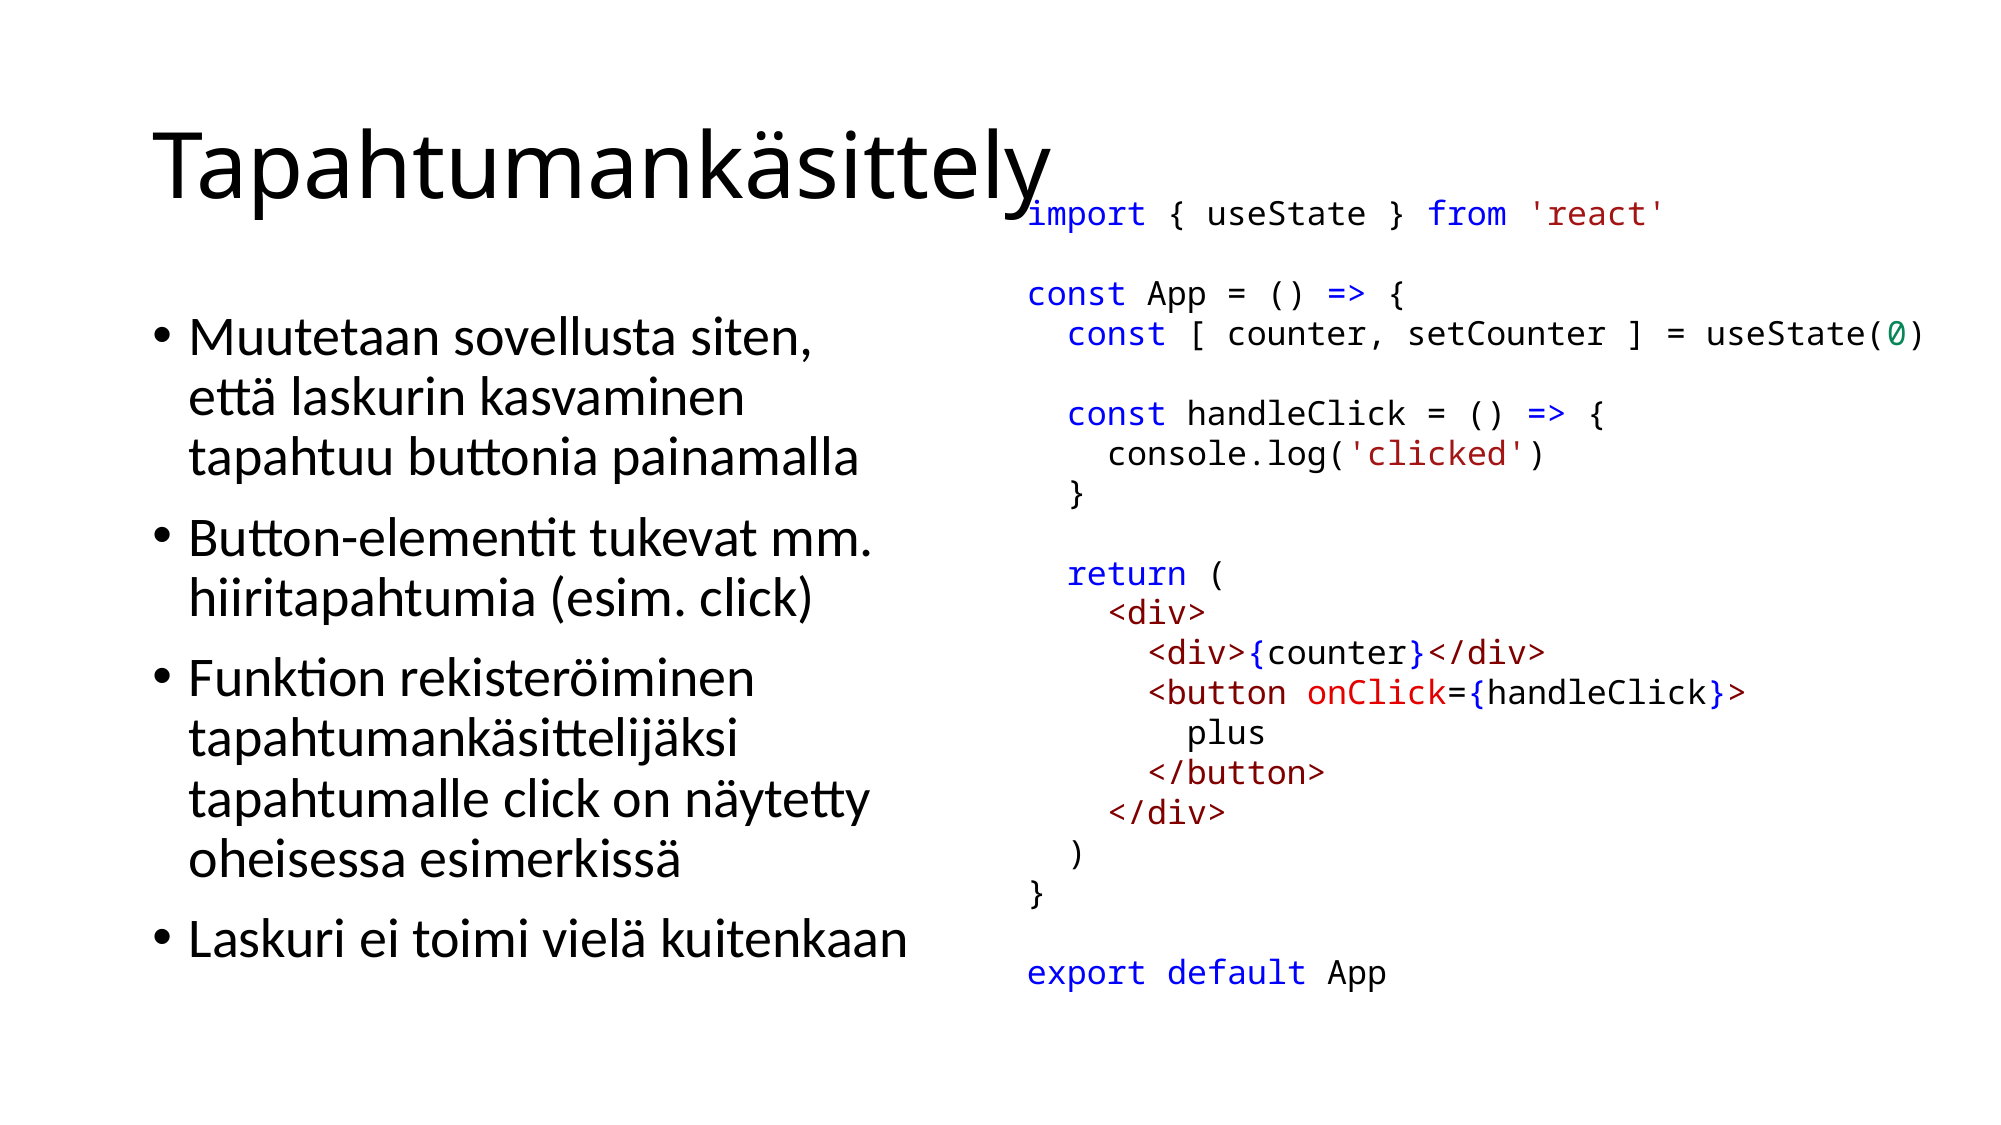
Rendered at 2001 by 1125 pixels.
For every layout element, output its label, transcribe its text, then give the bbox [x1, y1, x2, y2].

title Tapahtumankäsittely [137, 59, 1863, 278]
text_box import { useState } from 'react' const App = () => { const [ counter, setCounter ] = useState(0) const handleClick = () => { console.log('clicked') } return ( <div> <div>{counter}</div> <button onClick={handleClick}> plus </button> </div> ) } export default App [1012, 184, 2000, 1078]
list Muutetaan sovellusta siten, että laskurin kasvaminen tapahtuu buttonia painamalla Button-elementit tukevat mm. hiiritapahtumia (esim. click) Funktion rekisteröiminen tapahtumankäsittelijäksi tapahtumalle click on näytetty oheisessa esimerkissä Laskuri ei toimi vielä kuitenkaan [137, 299, 929, 1014]
